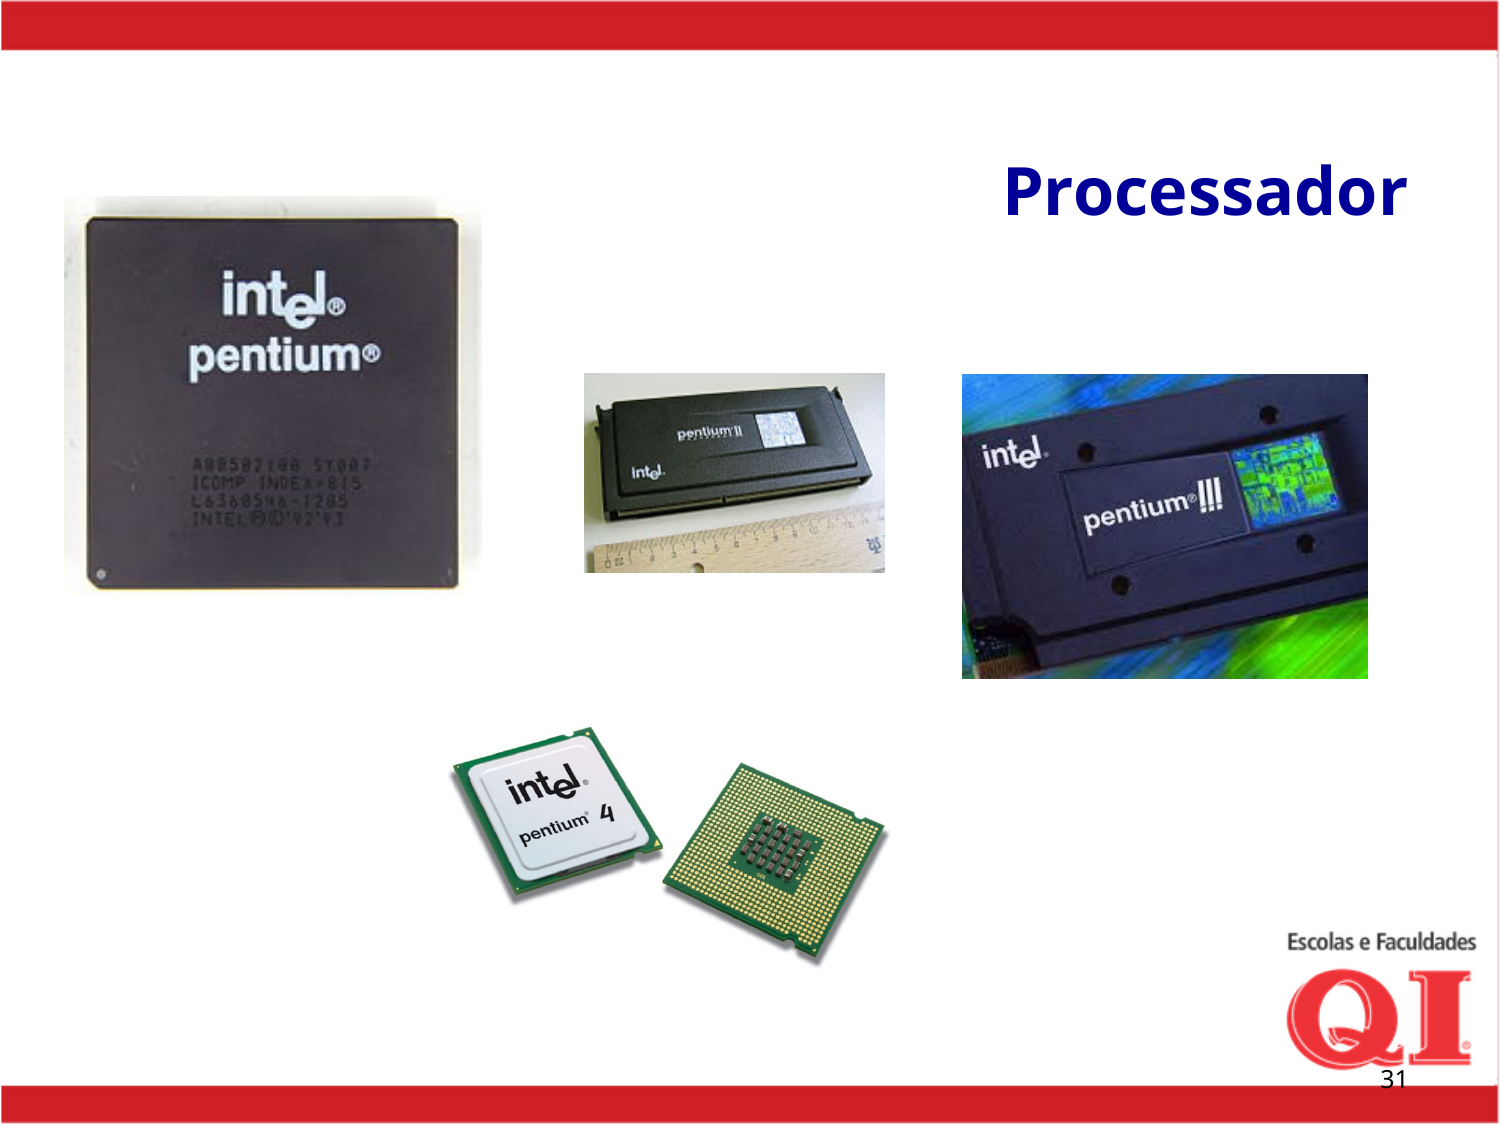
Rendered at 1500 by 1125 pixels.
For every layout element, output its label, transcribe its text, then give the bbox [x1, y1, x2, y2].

title Processador [224, 48, 1424, 236]
slide_number ‹#› [1074, 1030, 1424, 1106]
picture [0, 0, 1500, 1125]
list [64, 196, 482, 614]
